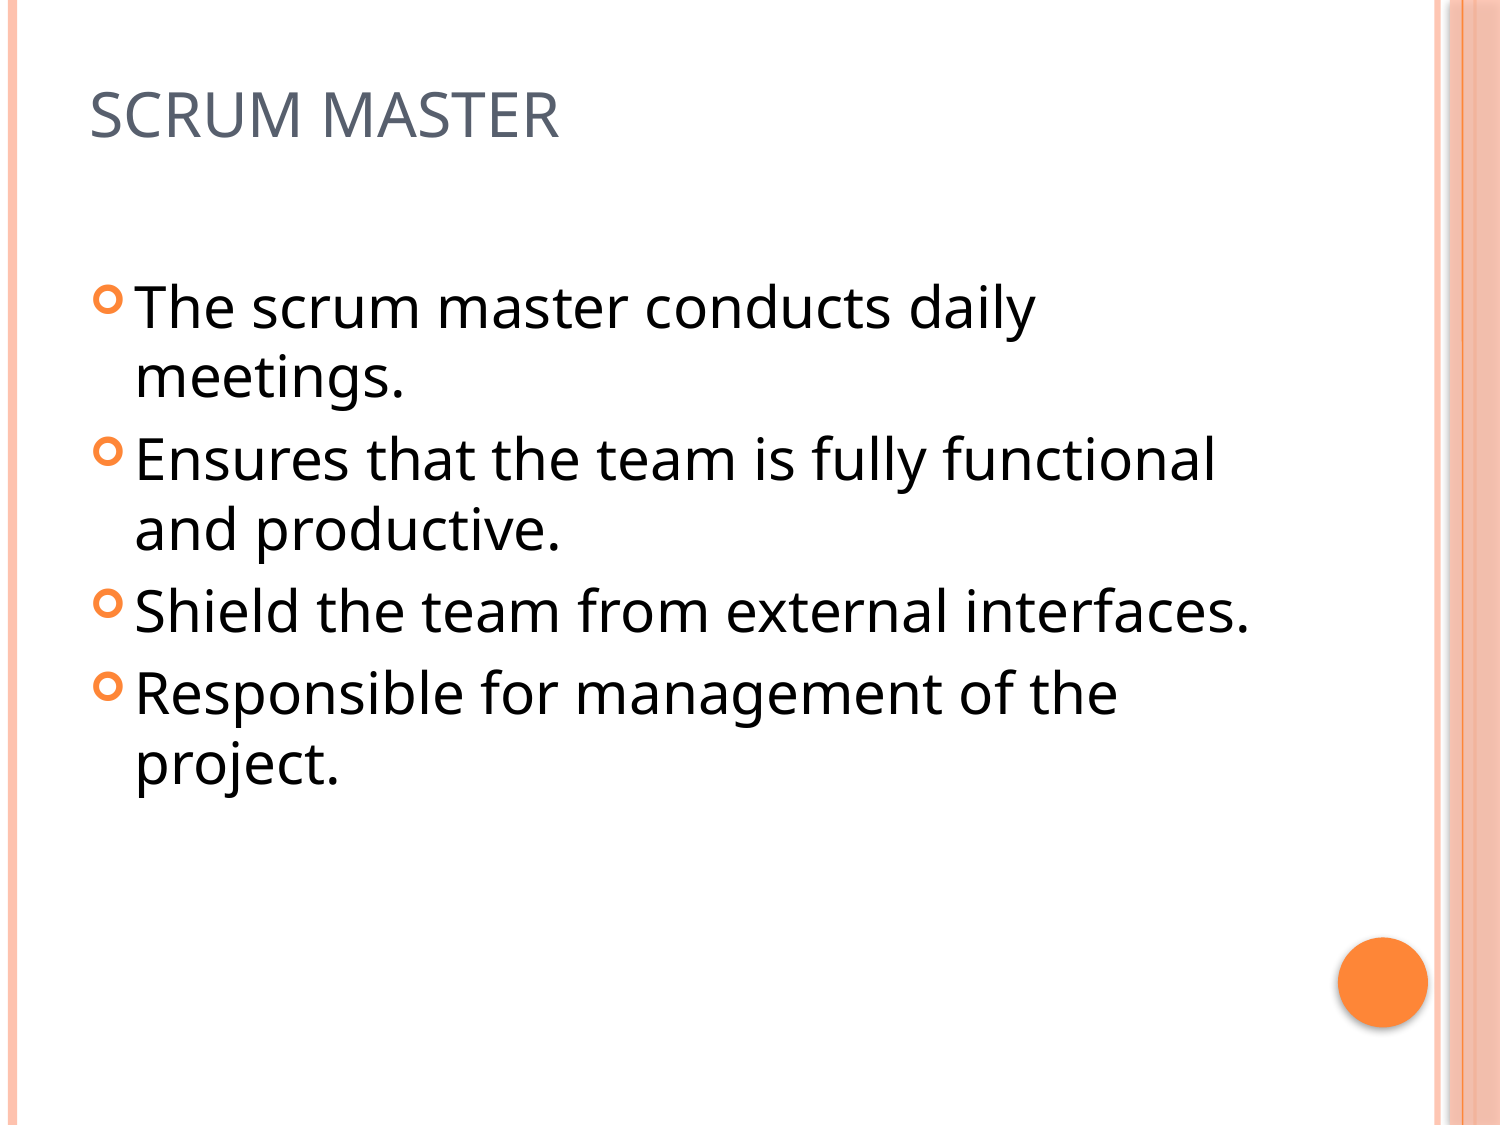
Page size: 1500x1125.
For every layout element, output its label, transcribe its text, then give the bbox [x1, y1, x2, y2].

title Scrum Master [75, 45, 1300, 233]
list The scrum master conducts daily meetings. Ensures that the team is fully functional and productive. Shield the team from external interfaces. Responsible for management of the project. [75, 262, 1300, 1062]
